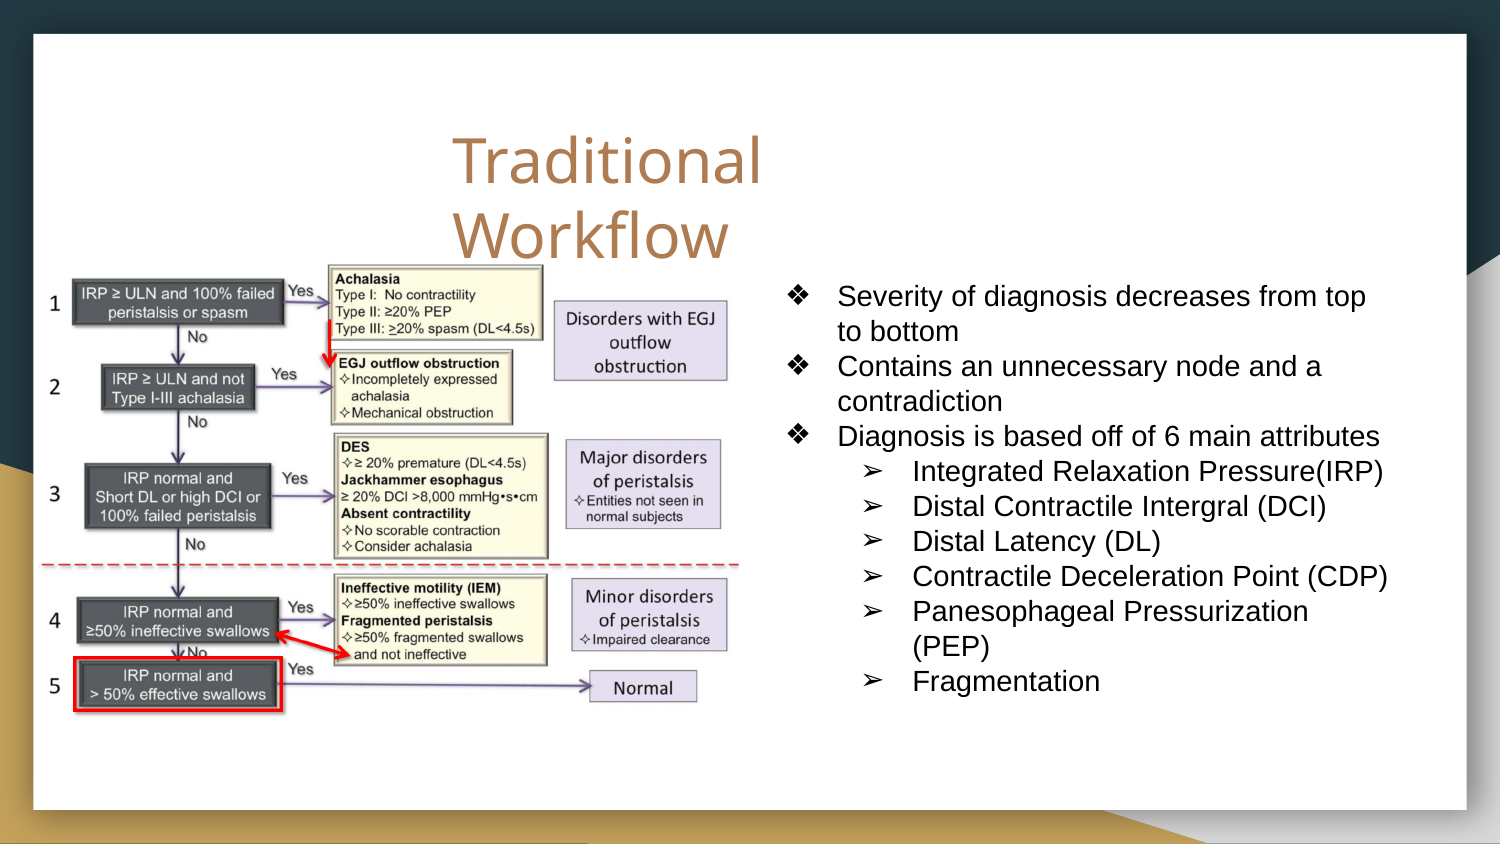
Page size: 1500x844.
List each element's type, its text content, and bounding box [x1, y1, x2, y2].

picture [38, 262, 740, 718]
text_box Severity of diagnosis decreases from top to bottom Contains an unnecessary node and a contradiction Diagnosis is based off of 6 main attributes Integrated Relaxation Pressure(IRP) Distal Contractile Intergral (DCI) Distal Latency (DL) Contractile Deceleration Point (CDP) Panesophageal Pressurization (PEP) Fragmentation [747, 262, 1410, 711]
title Traditional Workflow [437, 106, 1063, 263]
